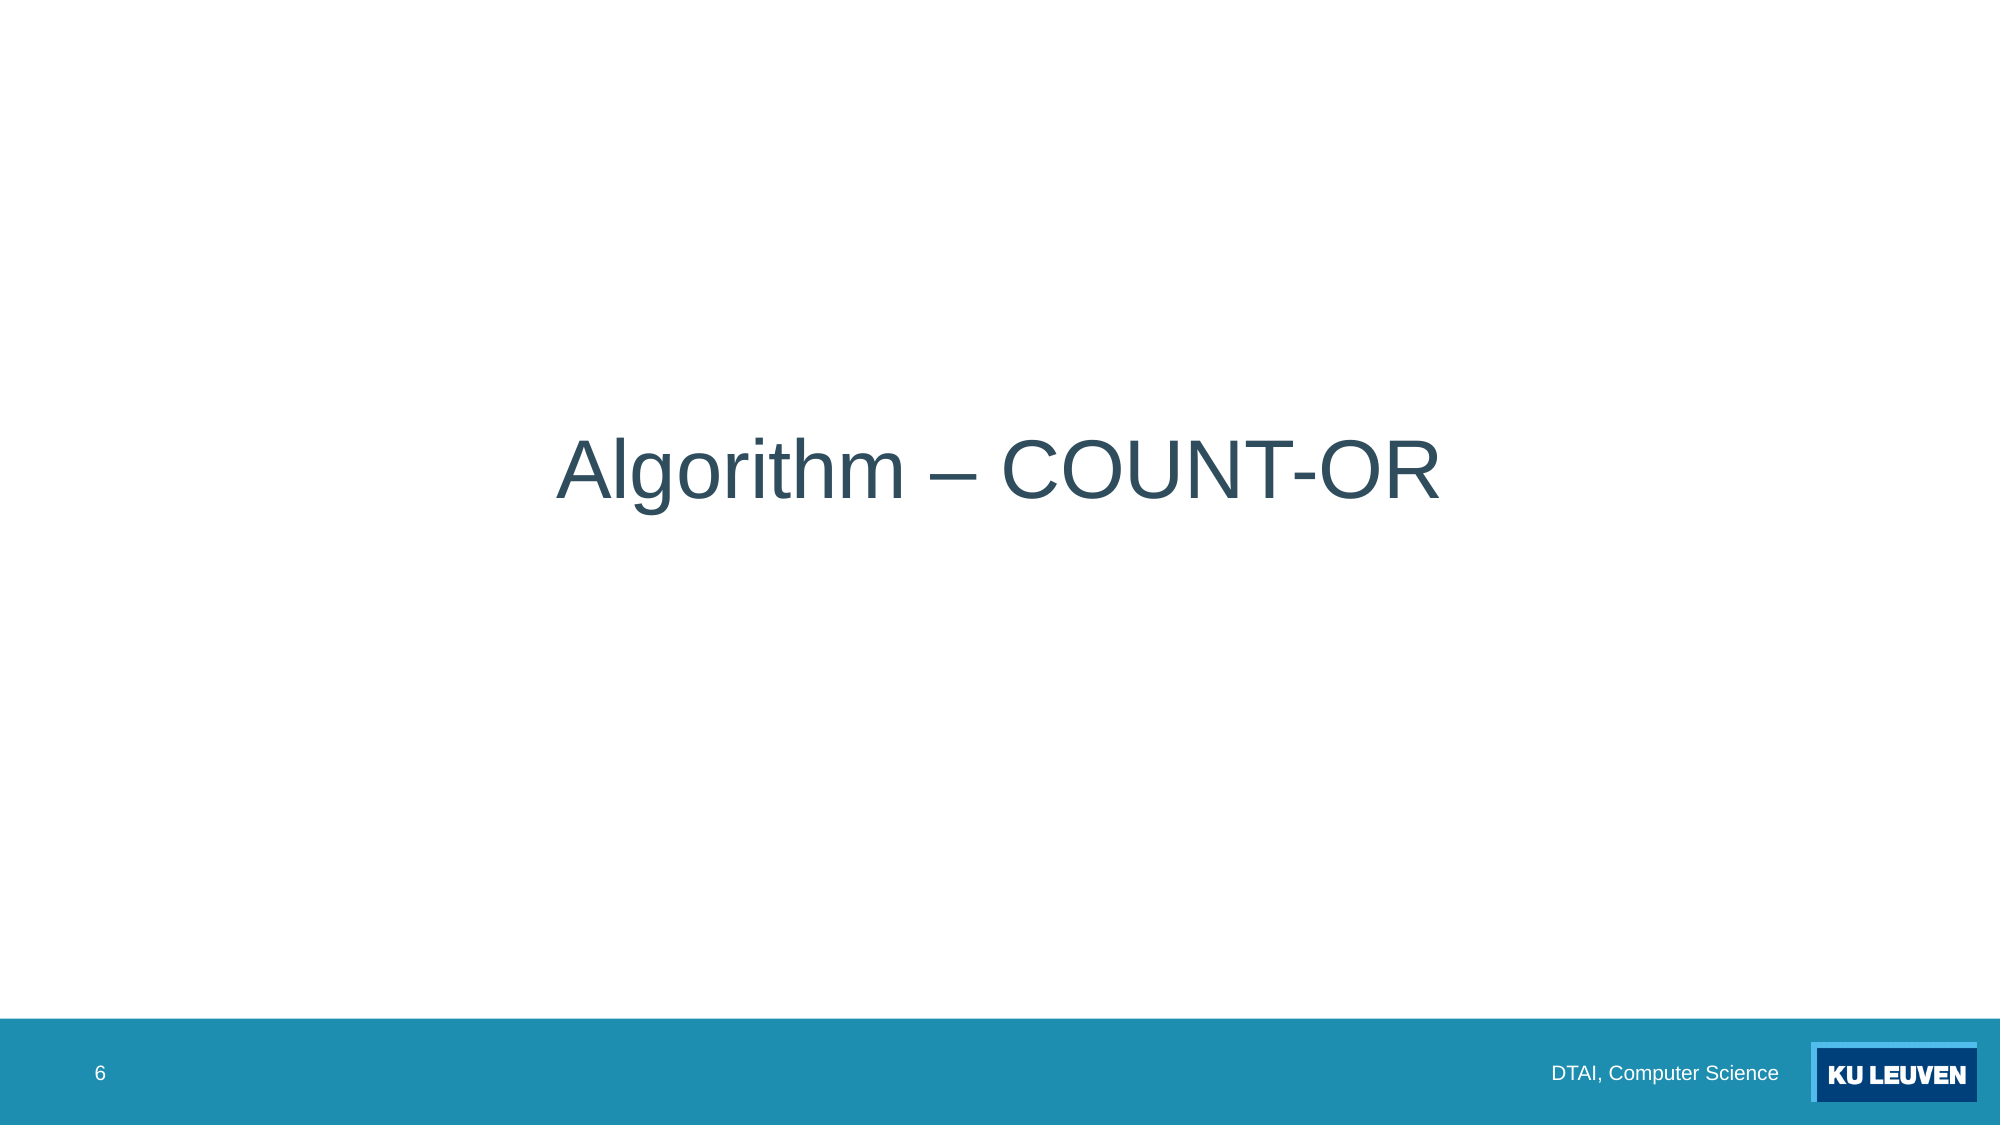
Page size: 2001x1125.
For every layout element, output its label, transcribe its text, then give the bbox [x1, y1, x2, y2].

slide_number 6 [94, 1018, 201, 1125]
picture [1811, 1042, 1977, 1102]
footer DTAI, Computer Science [989, 1018, 1809, 1125]
text_box Algorithm – COUNT-OR [0, 408, 2000, 523]
